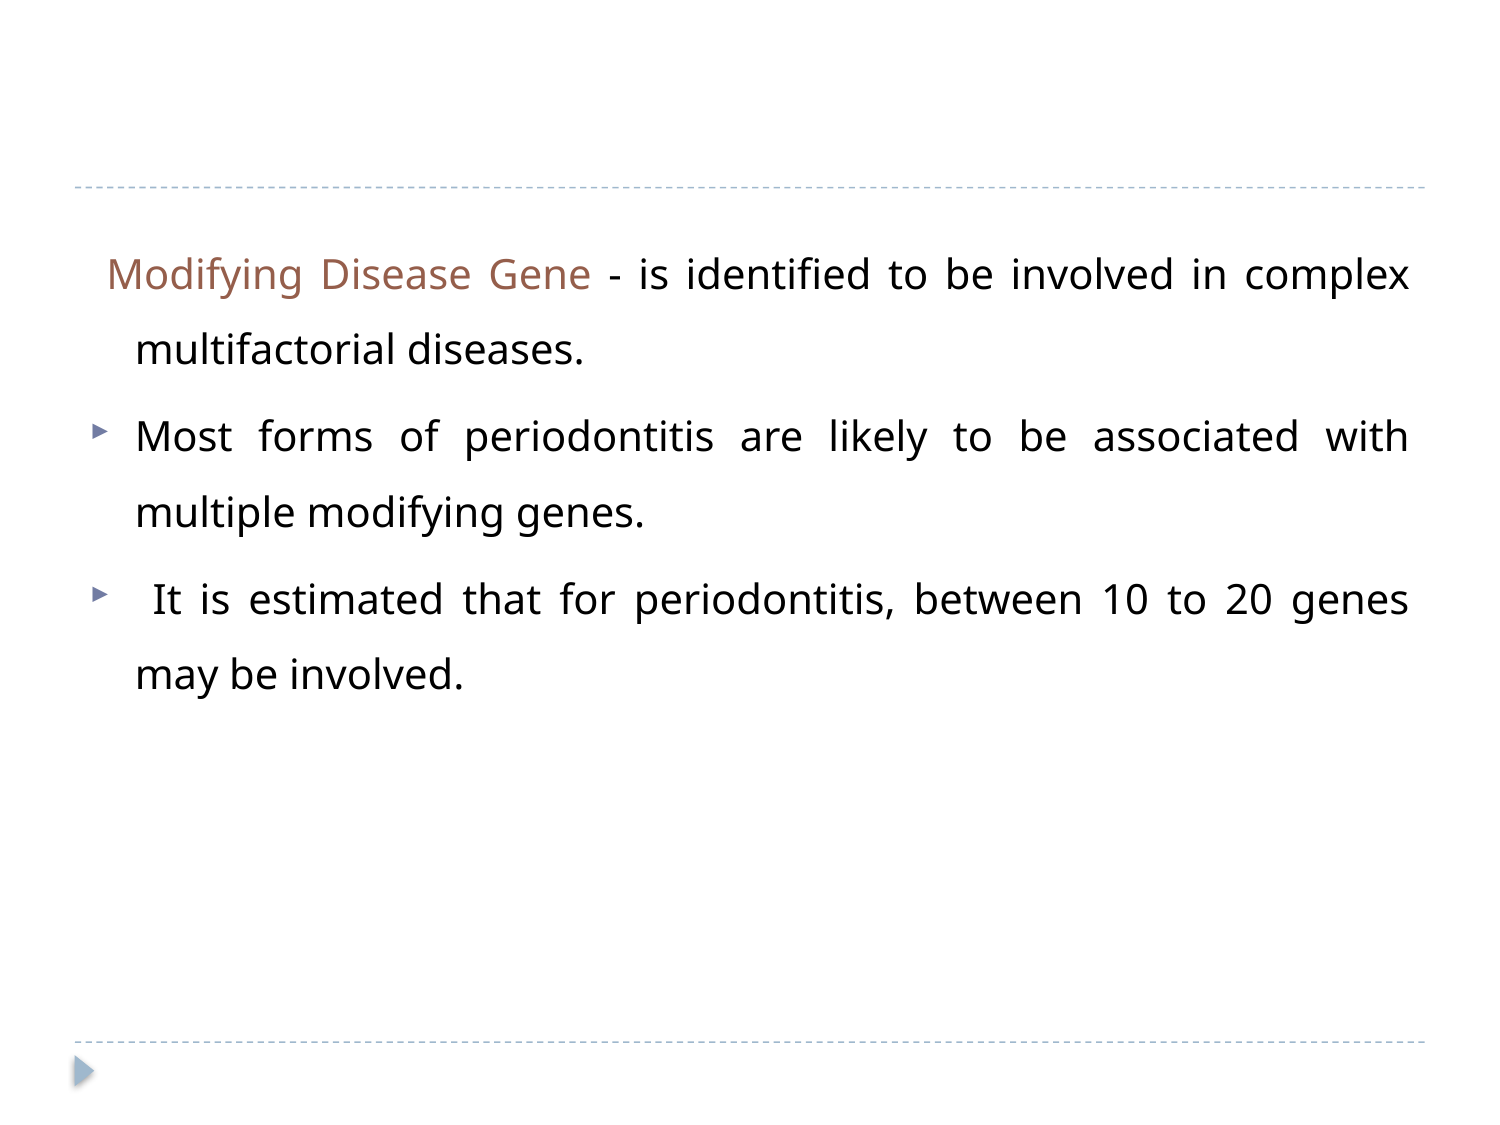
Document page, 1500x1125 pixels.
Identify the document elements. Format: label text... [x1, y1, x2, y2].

list Modifying Disease Gene - is identified to be involved in complex multifactorial diseases. Most forms of periodontitis are likely to be associated with multiple modifying genes. It is estimated that for periodontitis, between 10 to 20 genes may be involved. [75, 215, 1425, 1025]
